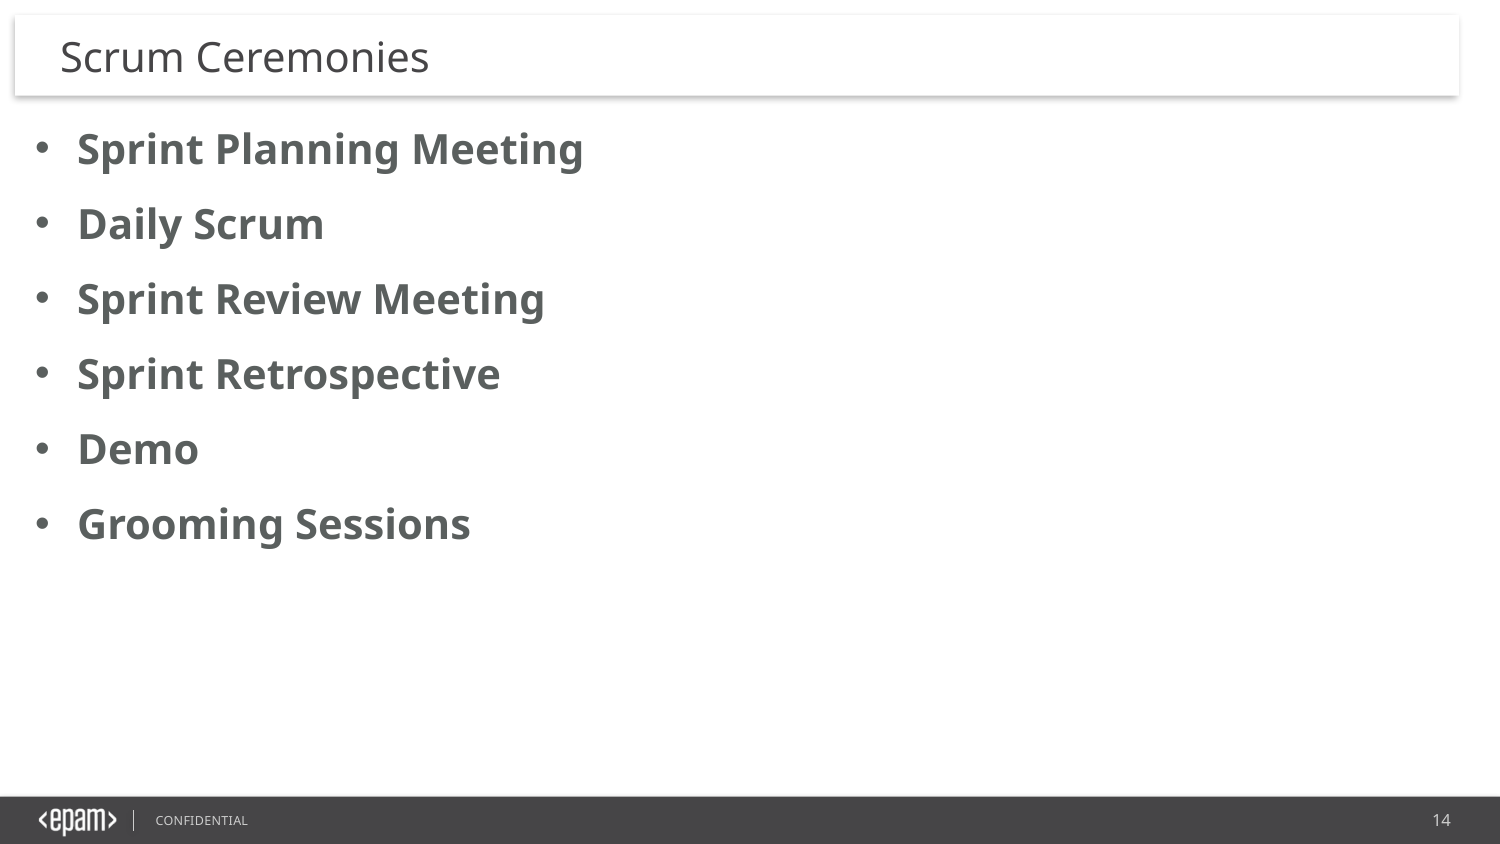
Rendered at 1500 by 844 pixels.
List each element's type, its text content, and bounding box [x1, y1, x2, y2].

list Sprint Planning Meeting Daily Scrum Sprint Review Meeting Sprint Retrospective Demo Grooming Sessions [20, 115, 1459, 695]
title Scrum Ceremonies [15, 15, 1459, 96]
picture [38, 808, 117, 837]
